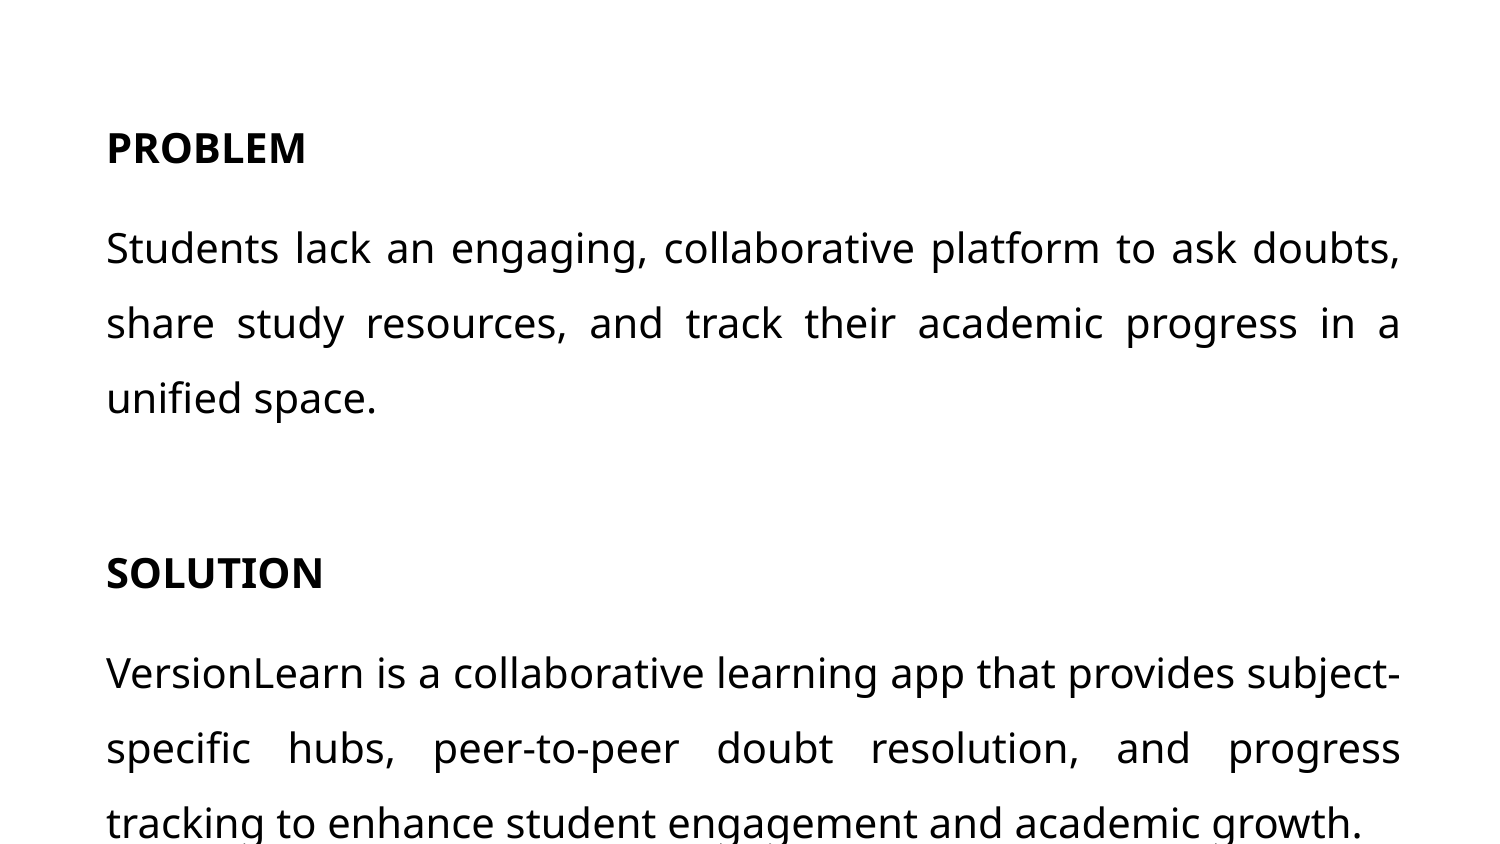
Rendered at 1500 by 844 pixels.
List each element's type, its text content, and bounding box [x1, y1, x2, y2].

text_box PROBLEM Students lack an engaging, collaborative platform to ask doubts, share study resources, and track their academic progress in a unified space. SOLUTION VersionLearn is a collaborative learning app that provides subject-specific hubs, peer-to-peer doubt resolution, and progress tracking to enhance student engagement and academic growth. [91, 81, 1417, 844]
